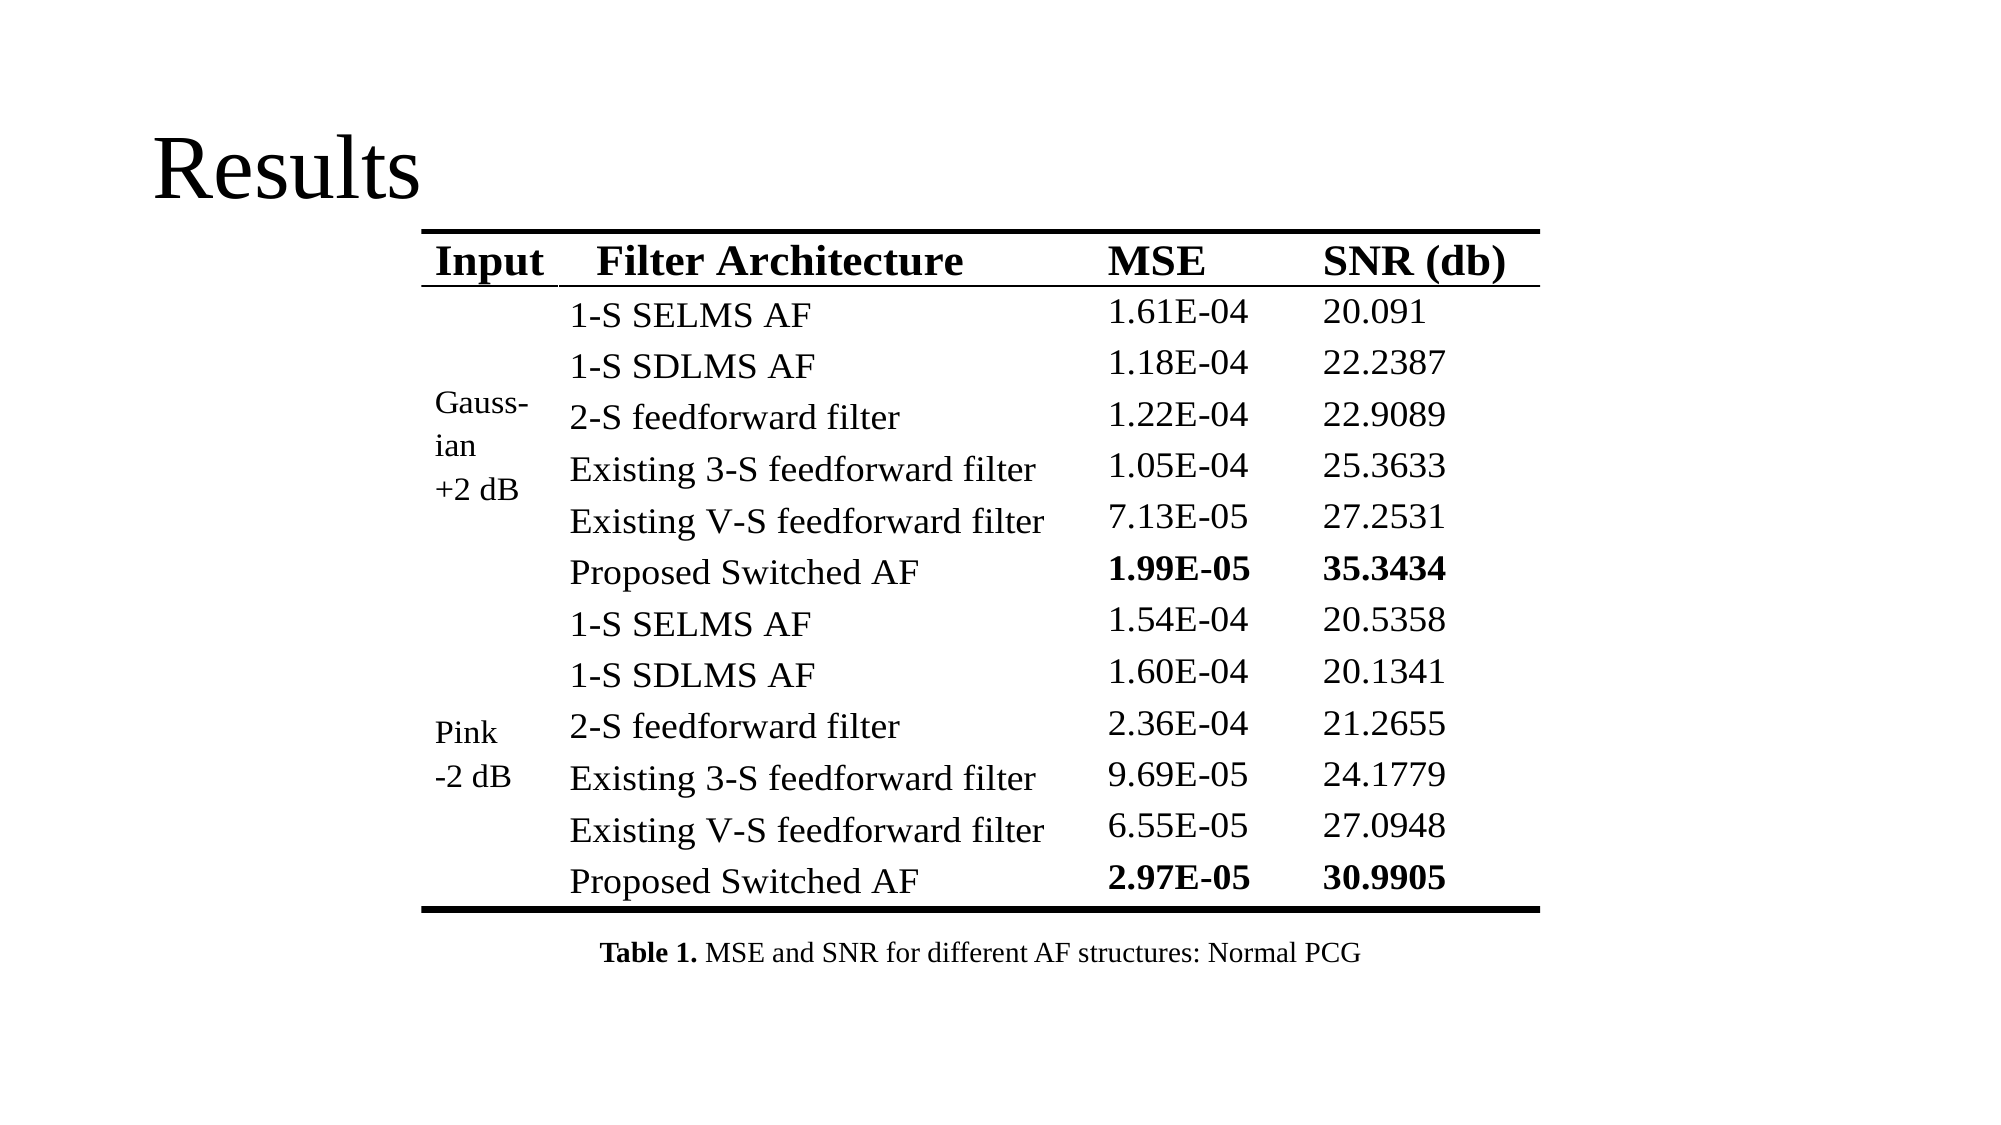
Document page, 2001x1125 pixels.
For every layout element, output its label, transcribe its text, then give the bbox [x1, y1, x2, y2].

title Results [137, 59, 1863, 278]
text_box Table 1. MSE and SNR for different AF structures: Normal PCG [332, 938, 1629, 976]
picture [421, 228, 1541, 959]
